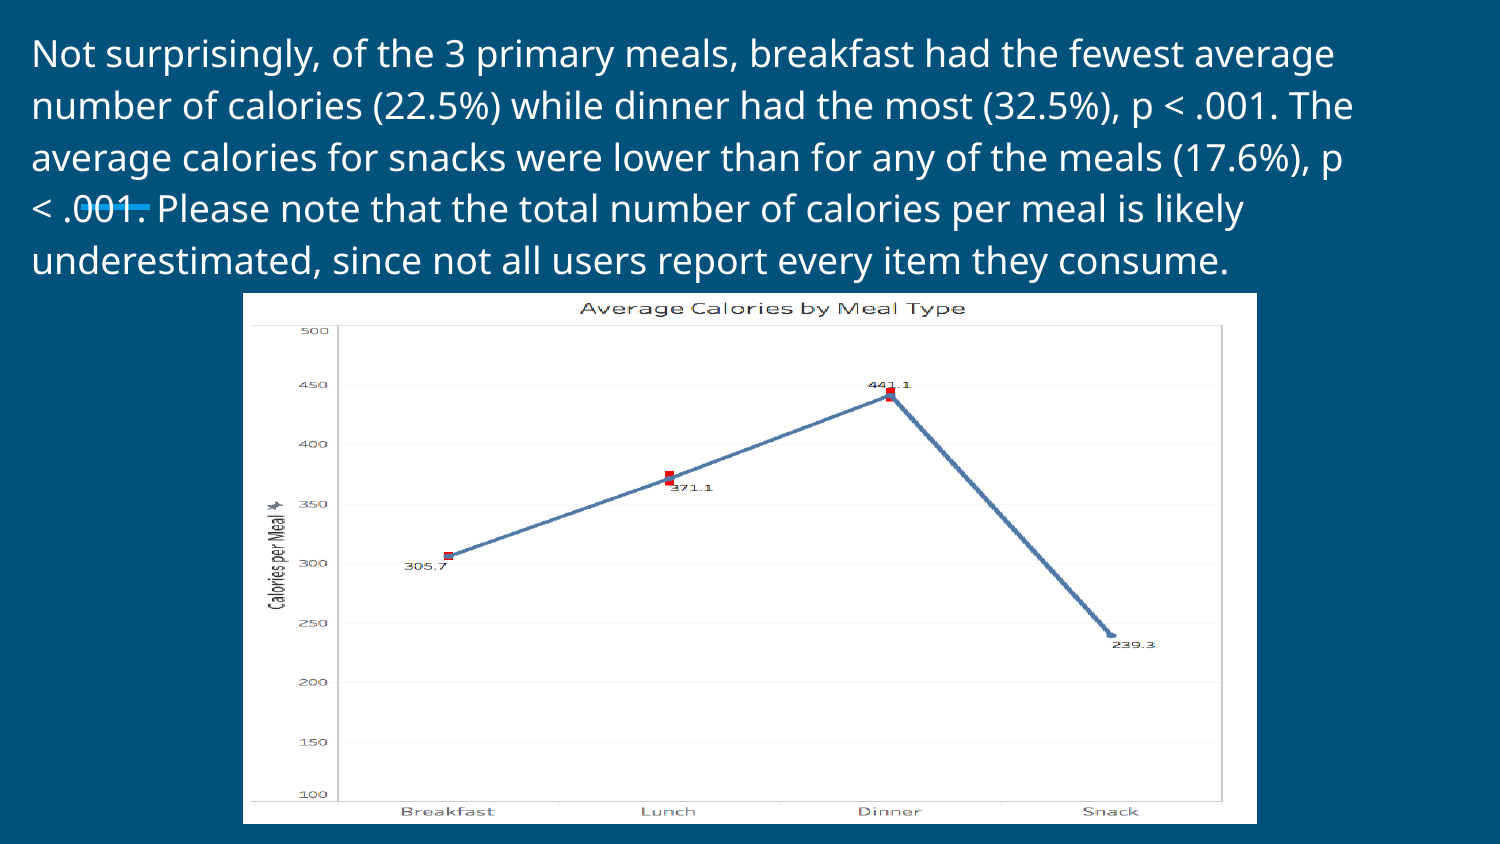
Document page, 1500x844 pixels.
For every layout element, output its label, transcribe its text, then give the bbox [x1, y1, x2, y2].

picture [244, 294, 1256, 823]
list Not surprisingly, of the 3 primary meals, breakfast had the fewest average number of calories (22.5%) while dinner had the most (32.5%), p < .001. The average calories for snacks were lower than for any of the meals (17.6%), p < .001. Please note that the total number of calories per meal is likely underestimated, since not all users report every item they consume. [16, 8, 1484, 294]
